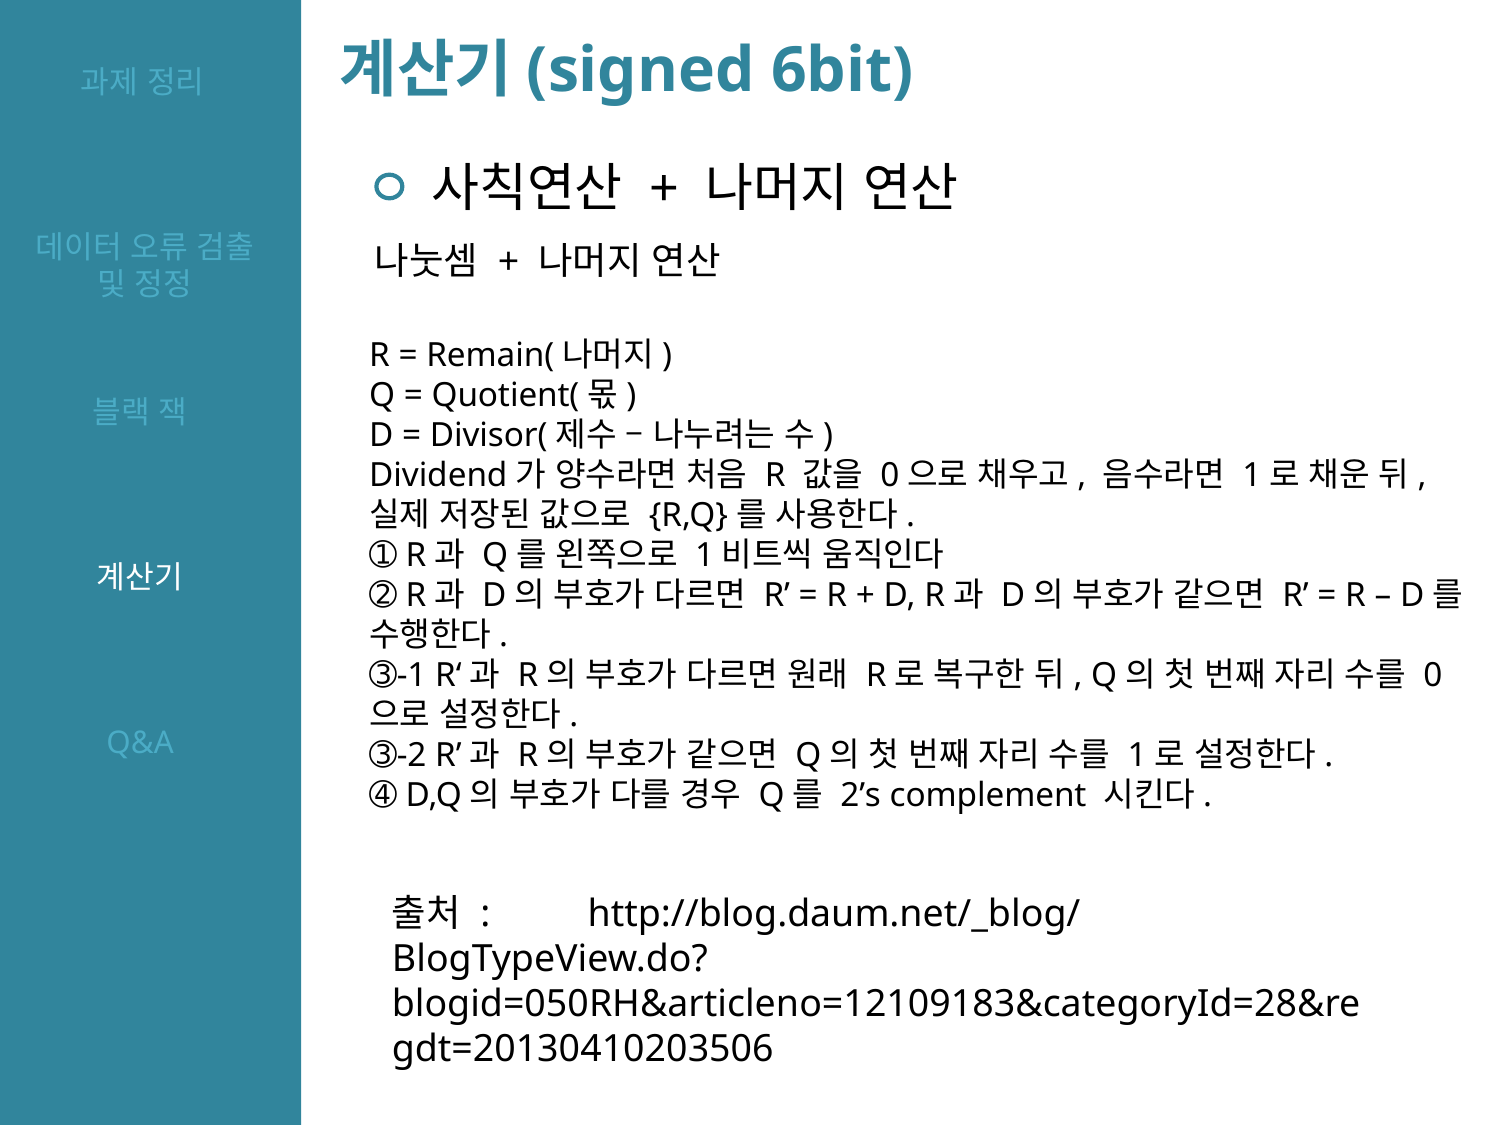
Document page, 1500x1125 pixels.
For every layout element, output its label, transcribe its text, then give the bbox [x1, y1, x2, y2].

text_box 계산기 [2, 549, 278, 602]
text_box 데이터 오류 검출 및 정정 [7, 219, 283, 310]
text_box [376, 146, 1272, 226]
text_box 나눗셈 + 나머지 연산 [360, 229, 1211, 290]
text_box 과제 정리 [5, 54, 280, 107]
text_box 계산기(signed 6bit) [324, 21, 1093, 112]
text_box Q&A [2, 714, 278, 767]
text_box 블랙 잭 [2, 384, 278, 437]
text_box [0, 0, 303, 1125]
text_box R = Remain(나머지) Q = Quotient(몫) D = Divisor(제수 – 나누려는 수) Dividend가 양수라면 처음 R 값을 0으로 채우고, 음수라면 1로 채운 뒤, 실제 저장된 값으로 {R,Q}를 사용한다. ➀ R과 Q를 왼쪽으로 1비트씩 움직인다 ➁ R과 D의 부호가 다르면 R’ = R + D, R과 D의 부호가 같으면 R’ = R – D를 수행한다. ➂-1 R‘과 R의 부호가 다르면 원래 R로 복구한 뒤, Q의 첫 번째 자리 수를 0으로 설정한다. ➂-2 R’과 R의 부호가 같으면 Q의 첫 번째 자리 수를 1로 설정한다. ➃ D,Q의 부호가 다를 경우 Q를 2’s complement 시킨다. [354, 326, 1492, 820]
text_box 출처 : http://blog.daum.net/_blog/BlogTypeView.do?blogid=050RH&articleno=12109183&categoryId=28&regdt=20130410203506 [377, 881, 1392, 1077]
